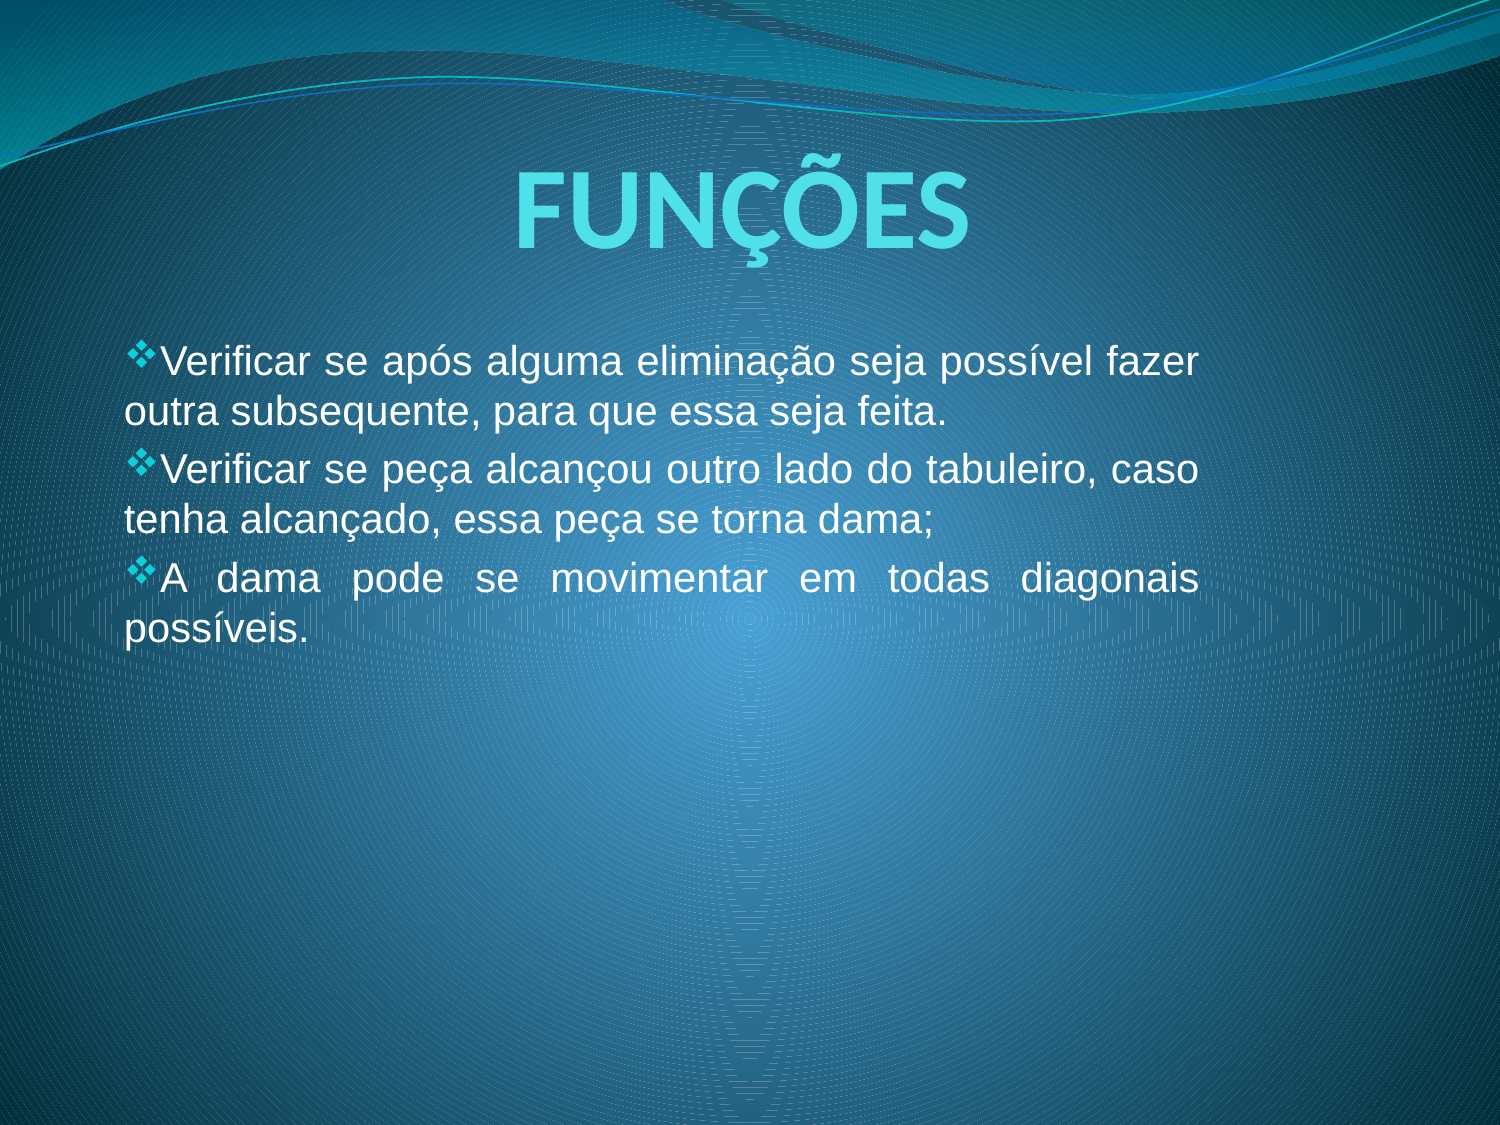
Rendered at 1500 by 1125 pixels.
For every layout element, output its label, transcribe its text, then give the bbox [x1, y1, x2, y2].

title FUNÇÕES [100, 0, 1389, 272]
subtitle Verificar se após alguma eliminação seja possível fazer outra subsequente, para que essa seja feita. Verificar se peça alcançou outro lado do tabuleiro, caso tenha alcançado, essa peça se torna dama; A dama pode se movimentar em todas diagonais possíveis. [123, 326, 1211, 1035]
